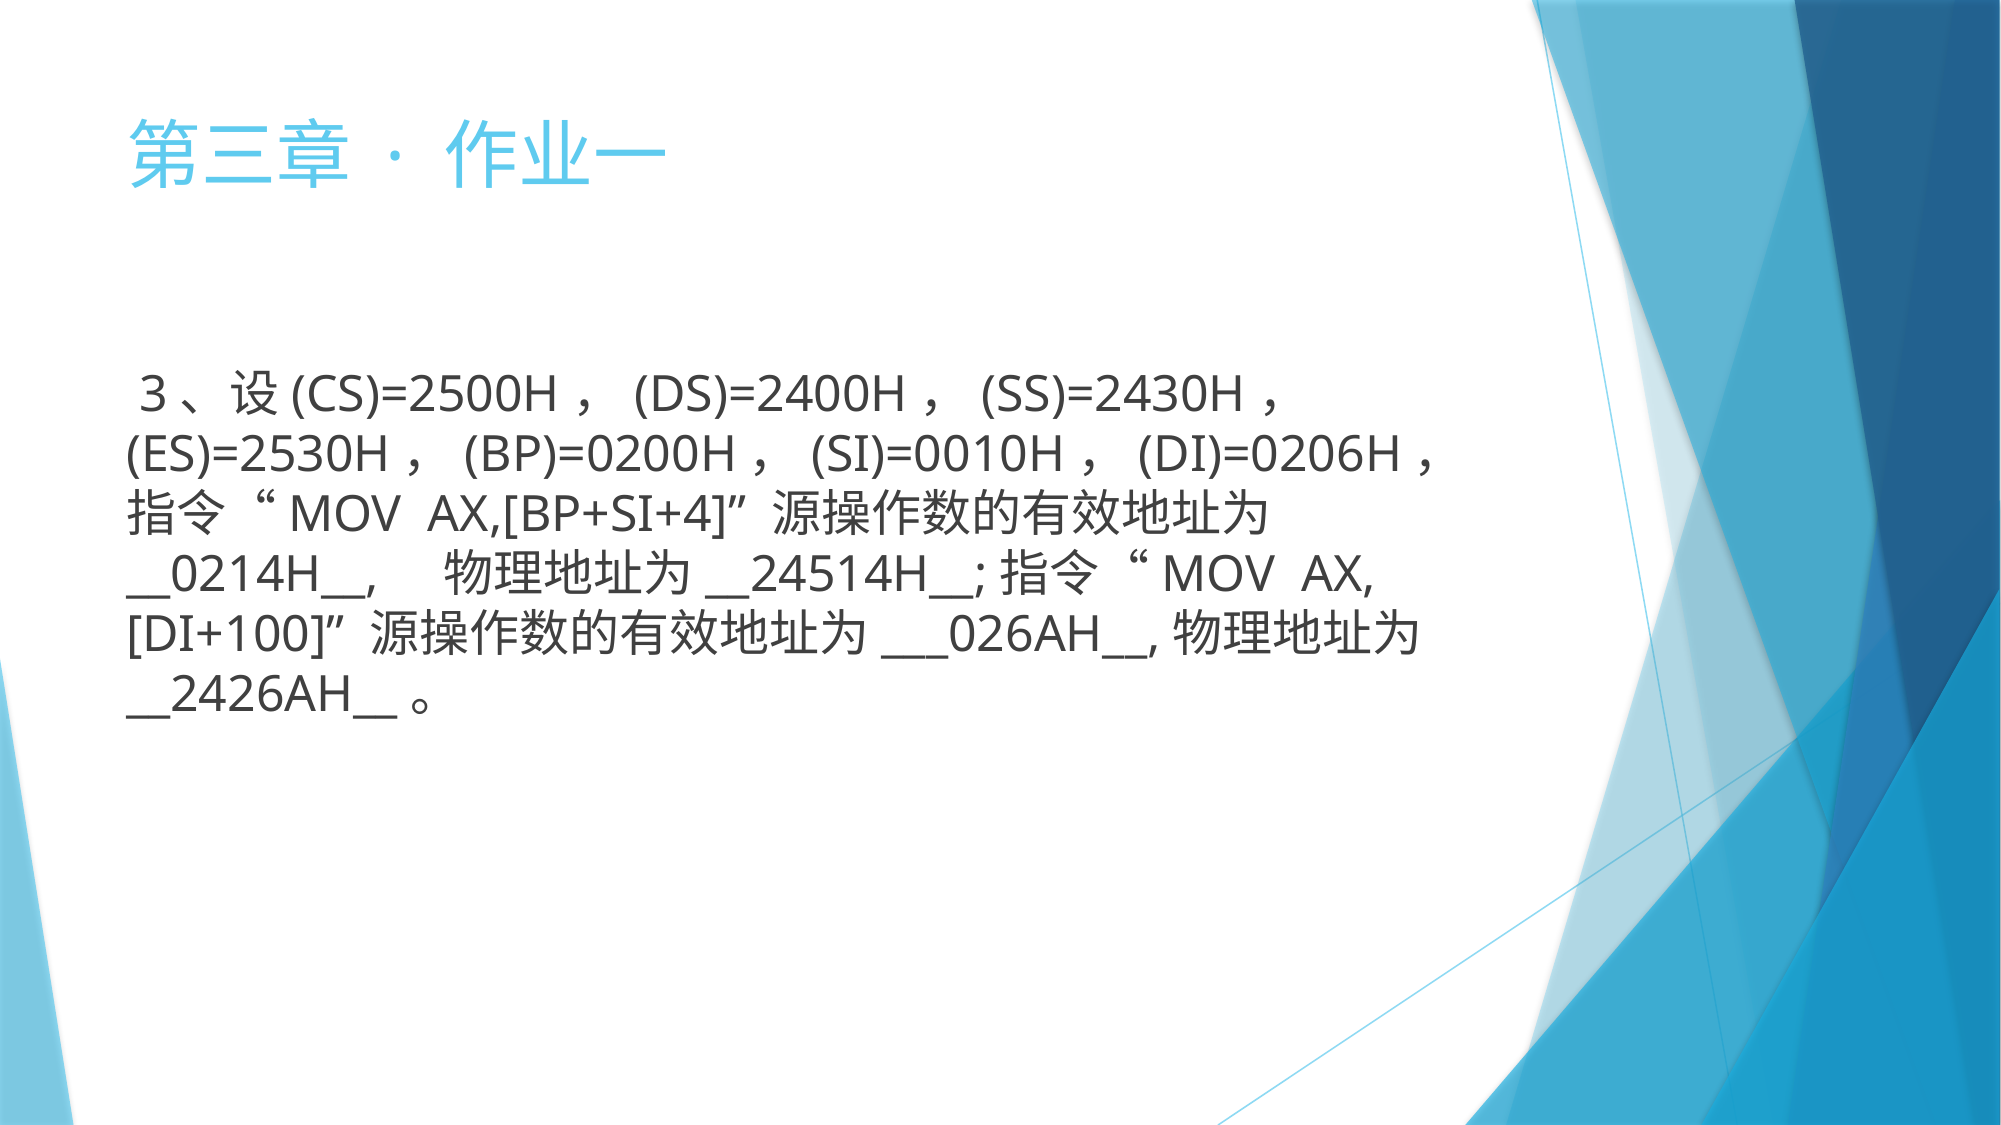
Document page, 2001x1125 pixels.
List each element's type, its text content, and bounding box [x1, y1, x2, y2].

list 3、设(CS)=2500H，(DS)=2400H，(SS)=2430H，(ES)=2530H，(BP)=0200H，(SI)=0010H，(DI)=0206H，指令“MOV AX,[BP+SI+4]” 源操作数的有效地址为 __0214H__, 物理地址为__24514H__;指令“MOV AX, [DI+100]” 源操作数的有效地址为___026AH__,物理地址为__2426AH__。 [111, 354, 1522, 992]
title 第三章 · 作业一 [111, 99, 1522, 317]
